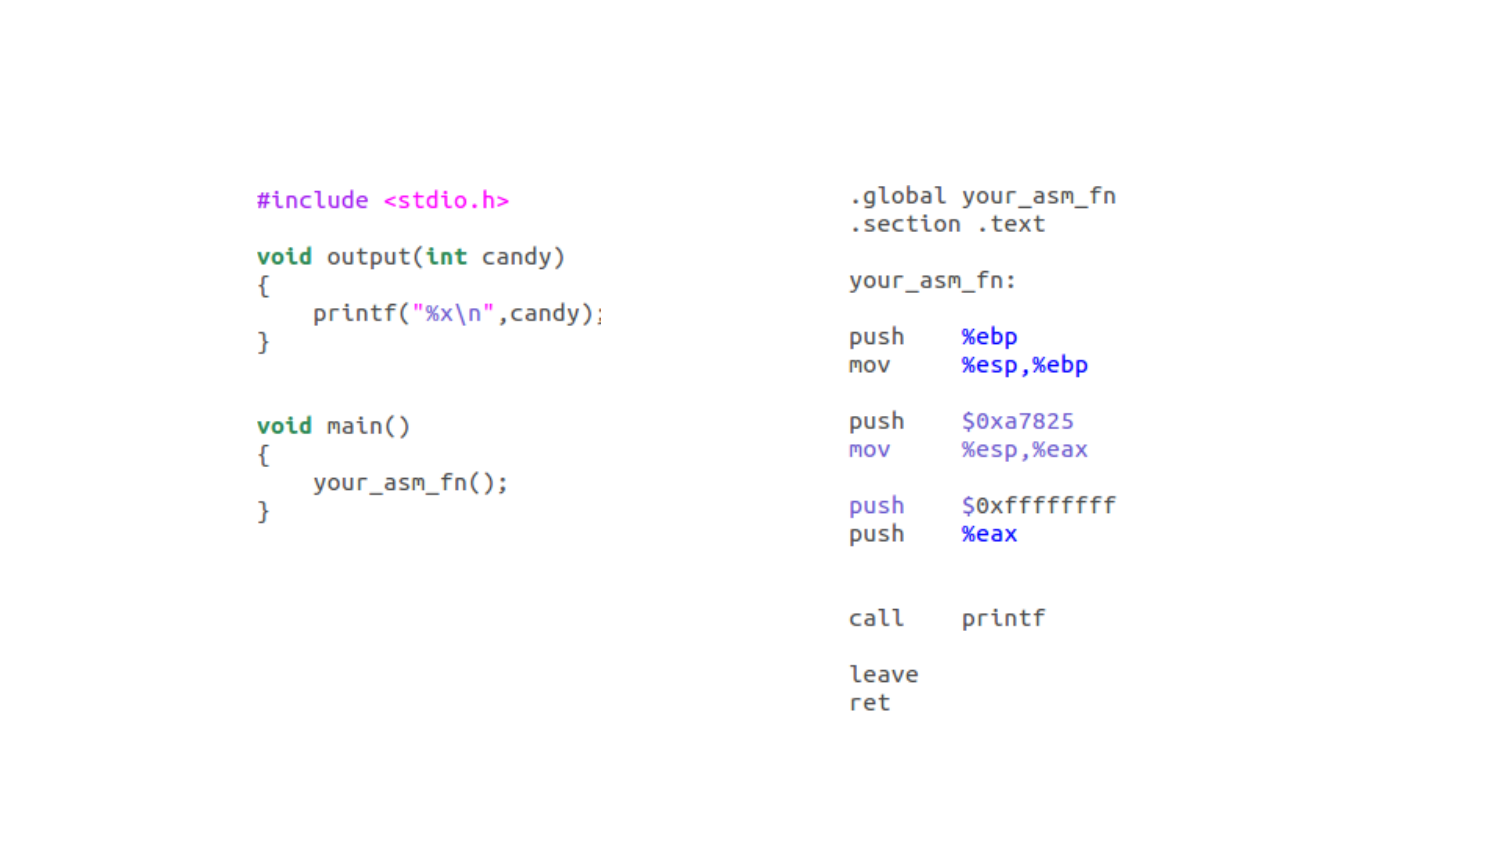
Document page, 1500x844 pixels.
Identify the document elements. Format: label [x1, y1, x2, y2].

picture [256, 188, 602, 572]
picture [845, 185, 1161, 753]
